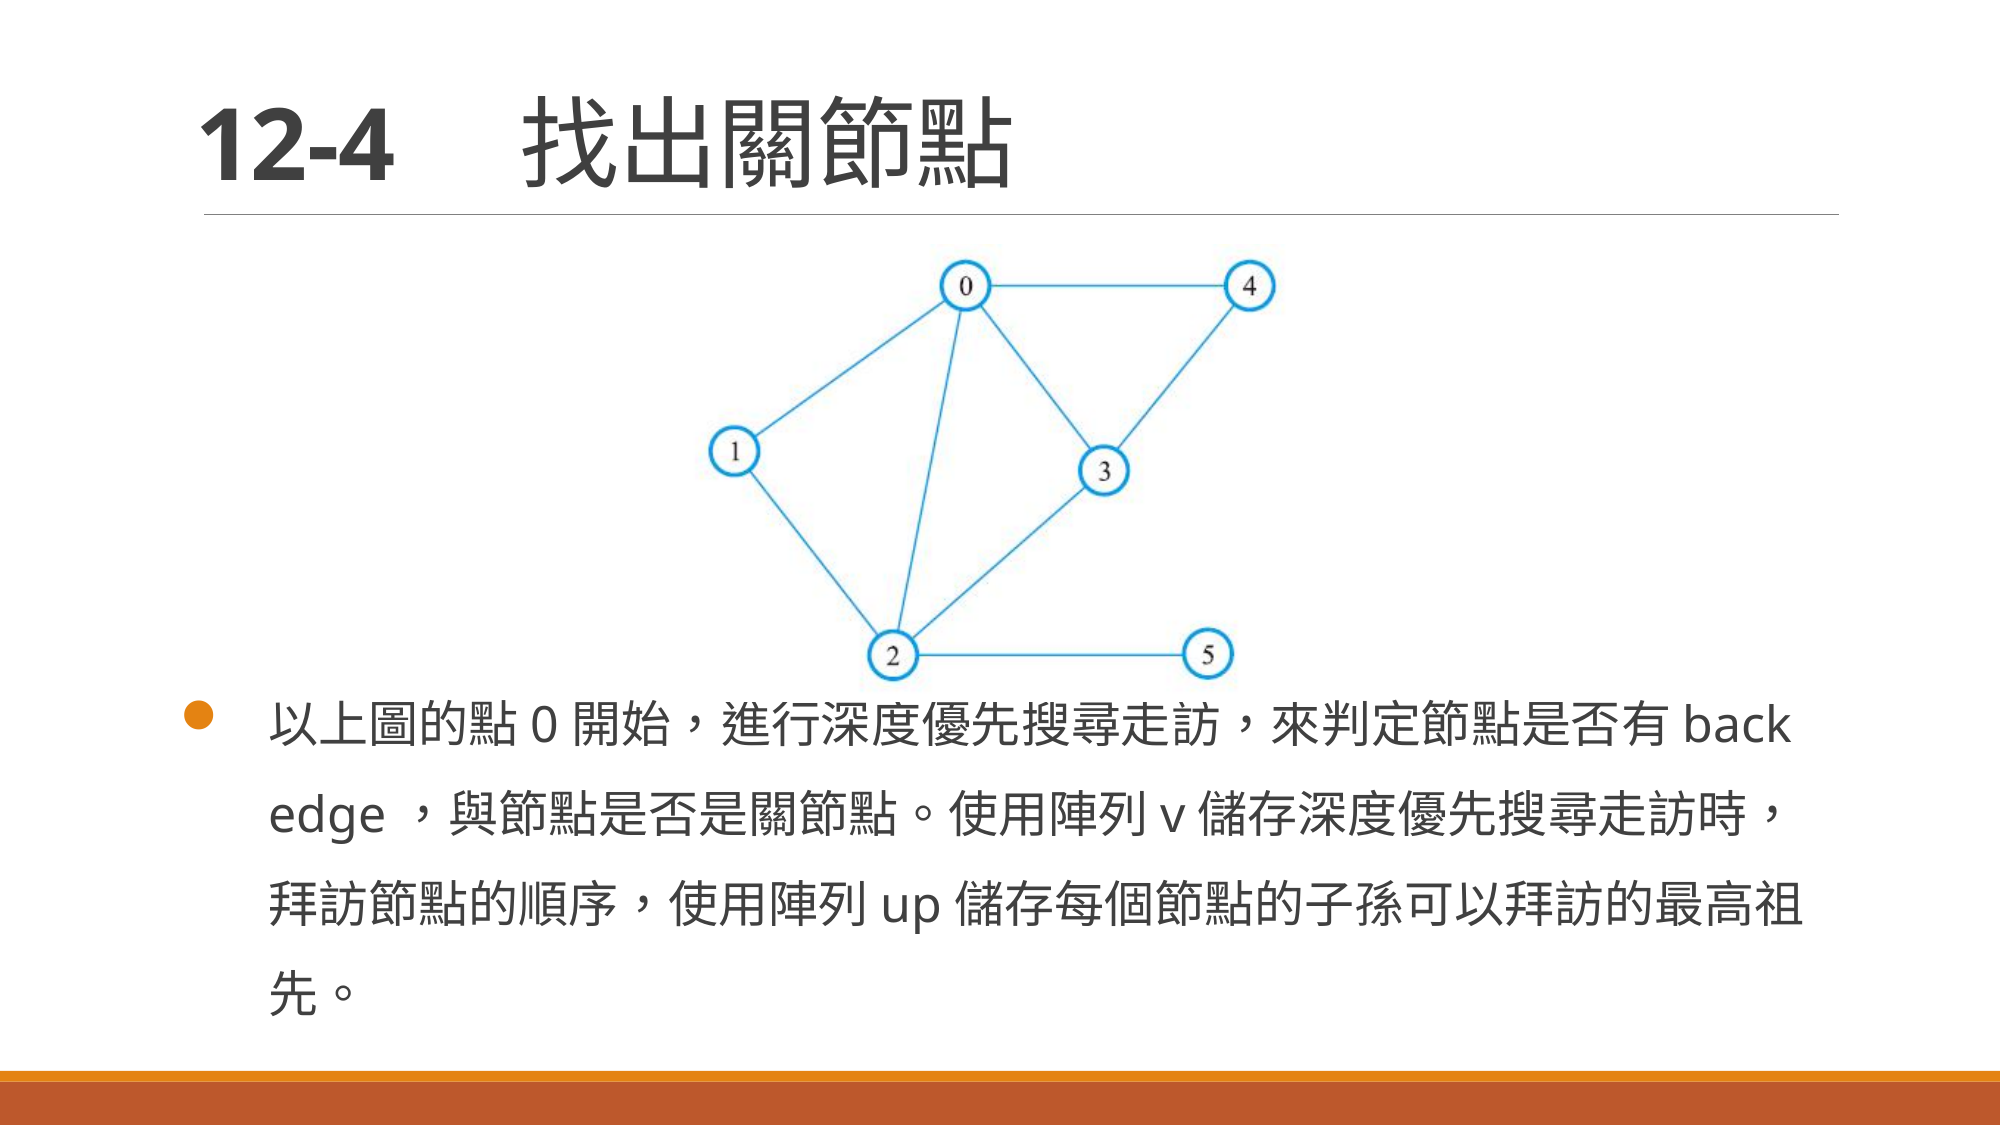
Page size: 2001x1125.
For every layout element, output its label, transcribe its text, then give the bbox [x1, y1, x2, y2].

picture [671, 243, 1333, 702]
list 以上圖的點0開始，進行深度優先搜尋走訪，來判定節點是否有back edge，與節點是否是關節點。使用陣列v儲存深度優先搜尋走訪時，拜訪節點的順序，使用陣列up儲存每個節點的子孫可以拜訪的最高祖先。 [180, 224, 1830, 1087]
title 12-4 找出關節點 [180, 47, 1830, 209]
